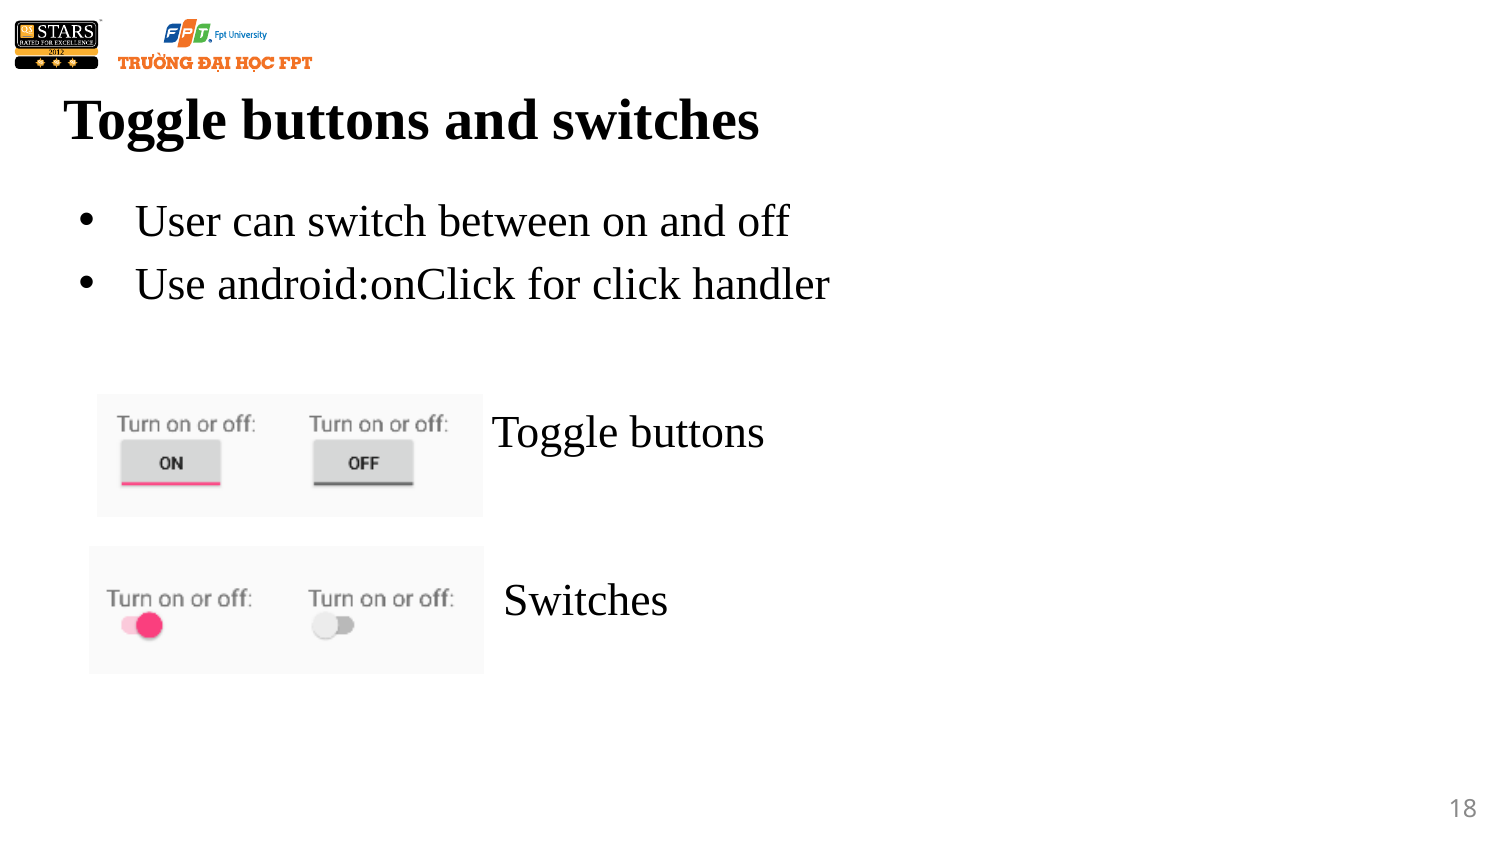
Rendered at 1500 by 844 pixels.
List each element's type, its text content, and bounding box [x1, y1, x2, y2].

list User can switch between on and off Use android:onClick for click handler Toggle buttons Switches [51, 167, 1480, 746]
picture [89, 546, 484, 675]
slide_number 18 [1402, 777, 1493, 842]
title Toggle buttons and switches [48, 66, 1447, 160]
picture [96, 394, 484, 517]
